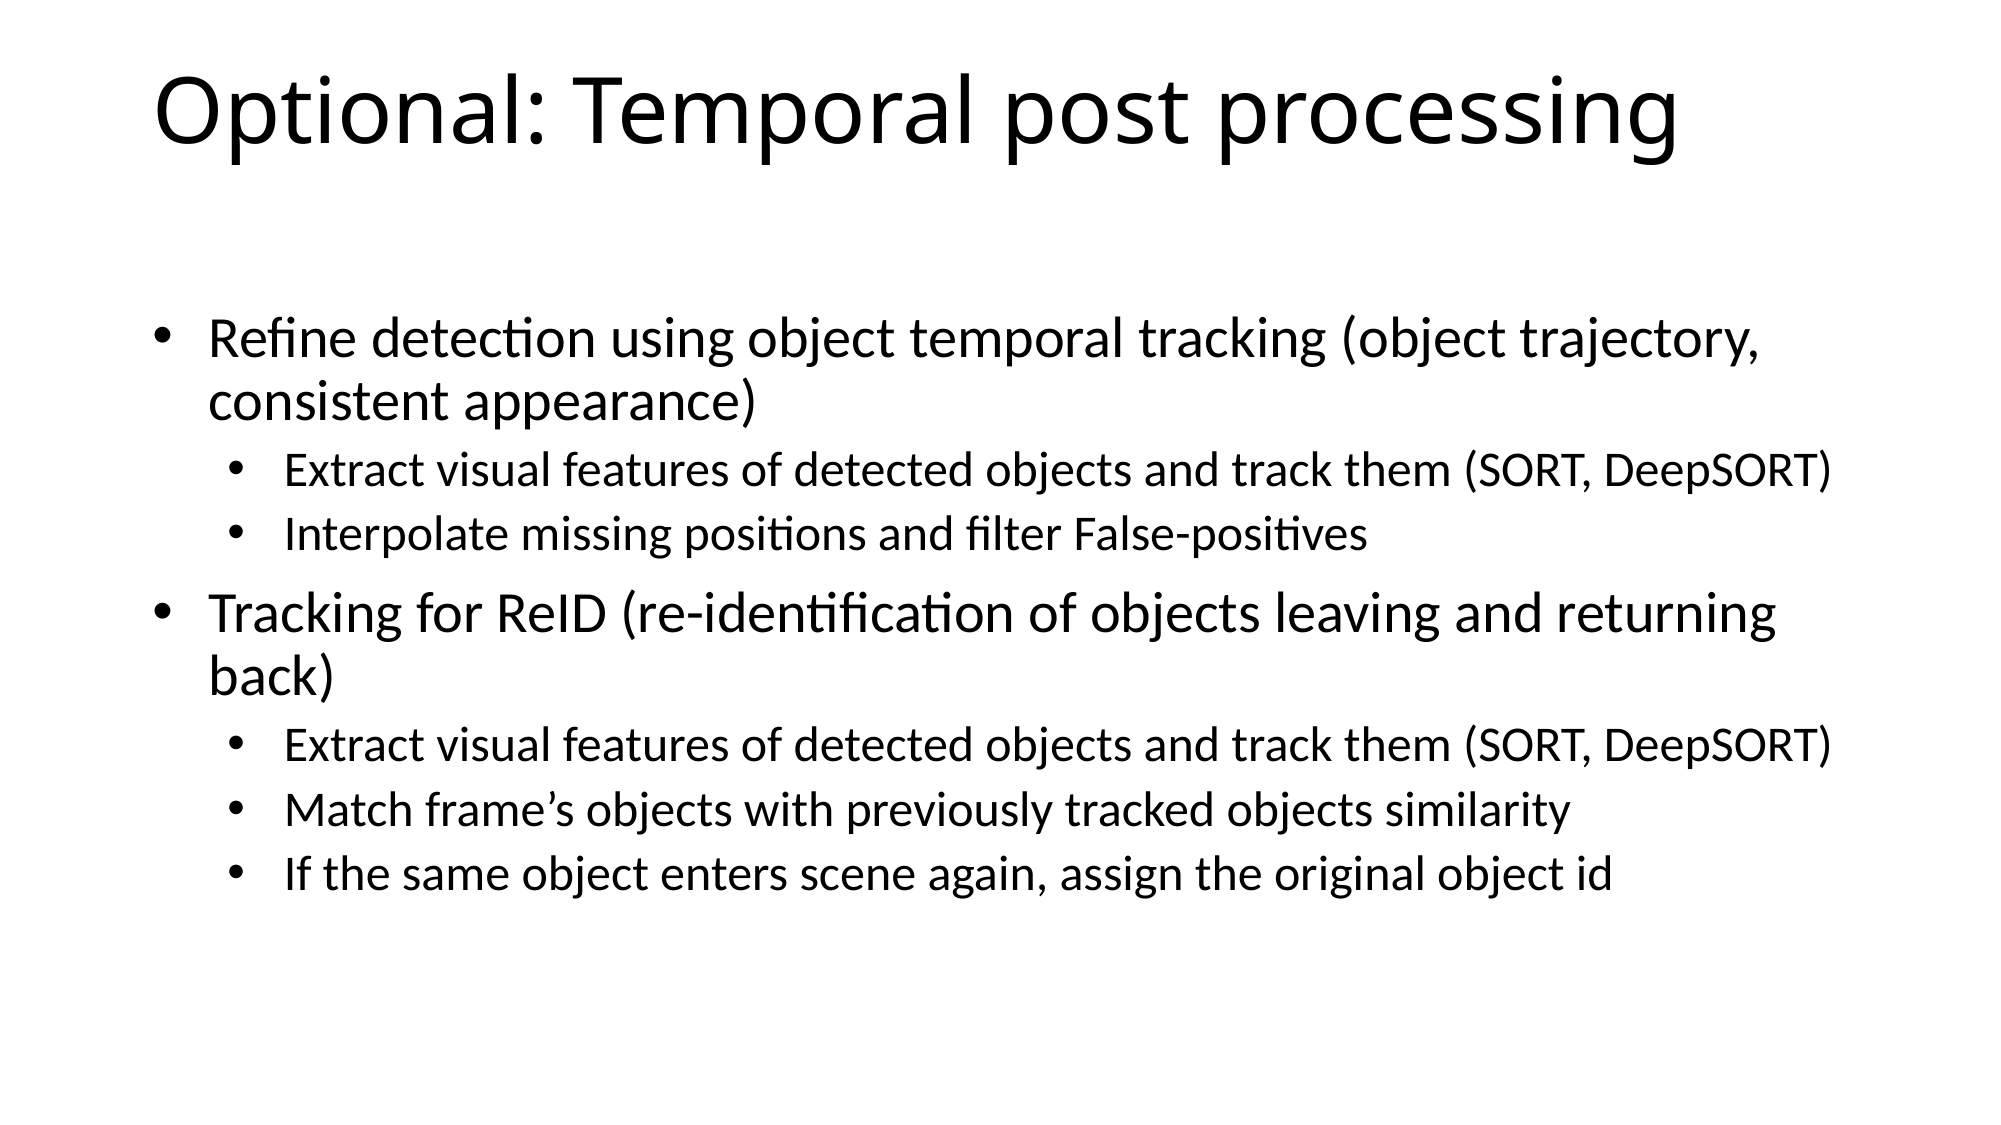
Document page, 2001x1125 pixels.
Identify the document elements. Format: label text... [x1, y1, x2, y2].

title Optional: Temporal post processing [137, 59, 1863, 278]
list Refine detection using object temporal tracking (object trajectory, consistent appearance) Extract visual features of detected objects and track them (SORT, DeepSORT) Interpolate missing positions and filter False-positives Tracking for ReID (re-identification of objects leaving and returning back) Extract visual features of detected objects and track them (SORT, DeepSORT) Match frame’s objects with previously tracked objects similarity If the same object enters scene again, assign the original object id [137, 299, 1863, 1014]
